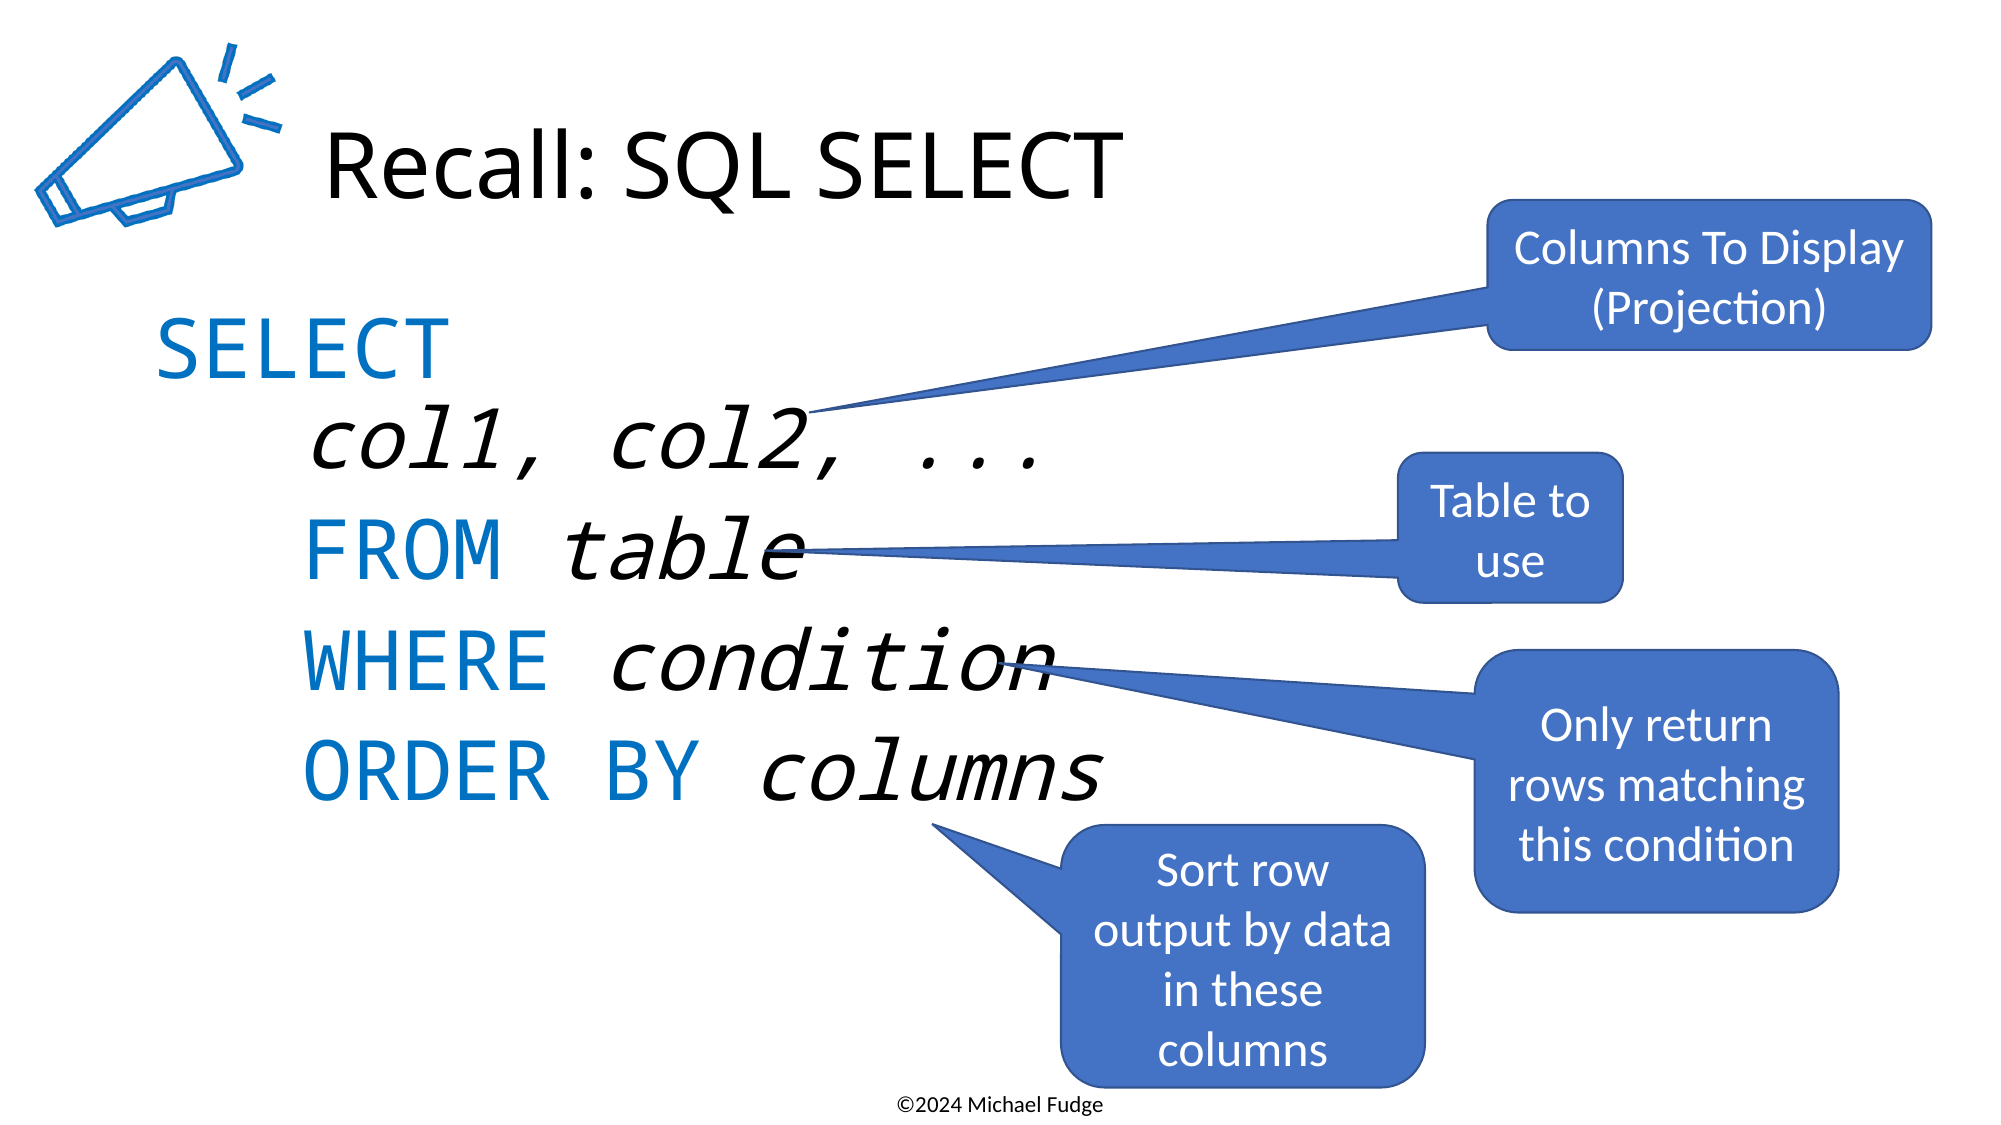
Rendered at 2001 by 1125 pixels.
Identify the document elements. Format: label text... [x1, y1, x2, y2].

title Recall: SQL SELECT [308, 59, 1863, 278]
text_box Sort row output by data in these columns [931, 823, 1427, 1089]
text_box Only return rows matching this condition [998, 648, 1840, 914]
list SELECT col1, col2, ... FROM table WHERE condition ORDER BY columns [137, 299, 1863, 1014]
text_box Columns To Display (Projection) [808, 198, 1933, 414]
text_box Table to use [764, 451, 1624, 604]
picture [0, 0, 308, 293]
